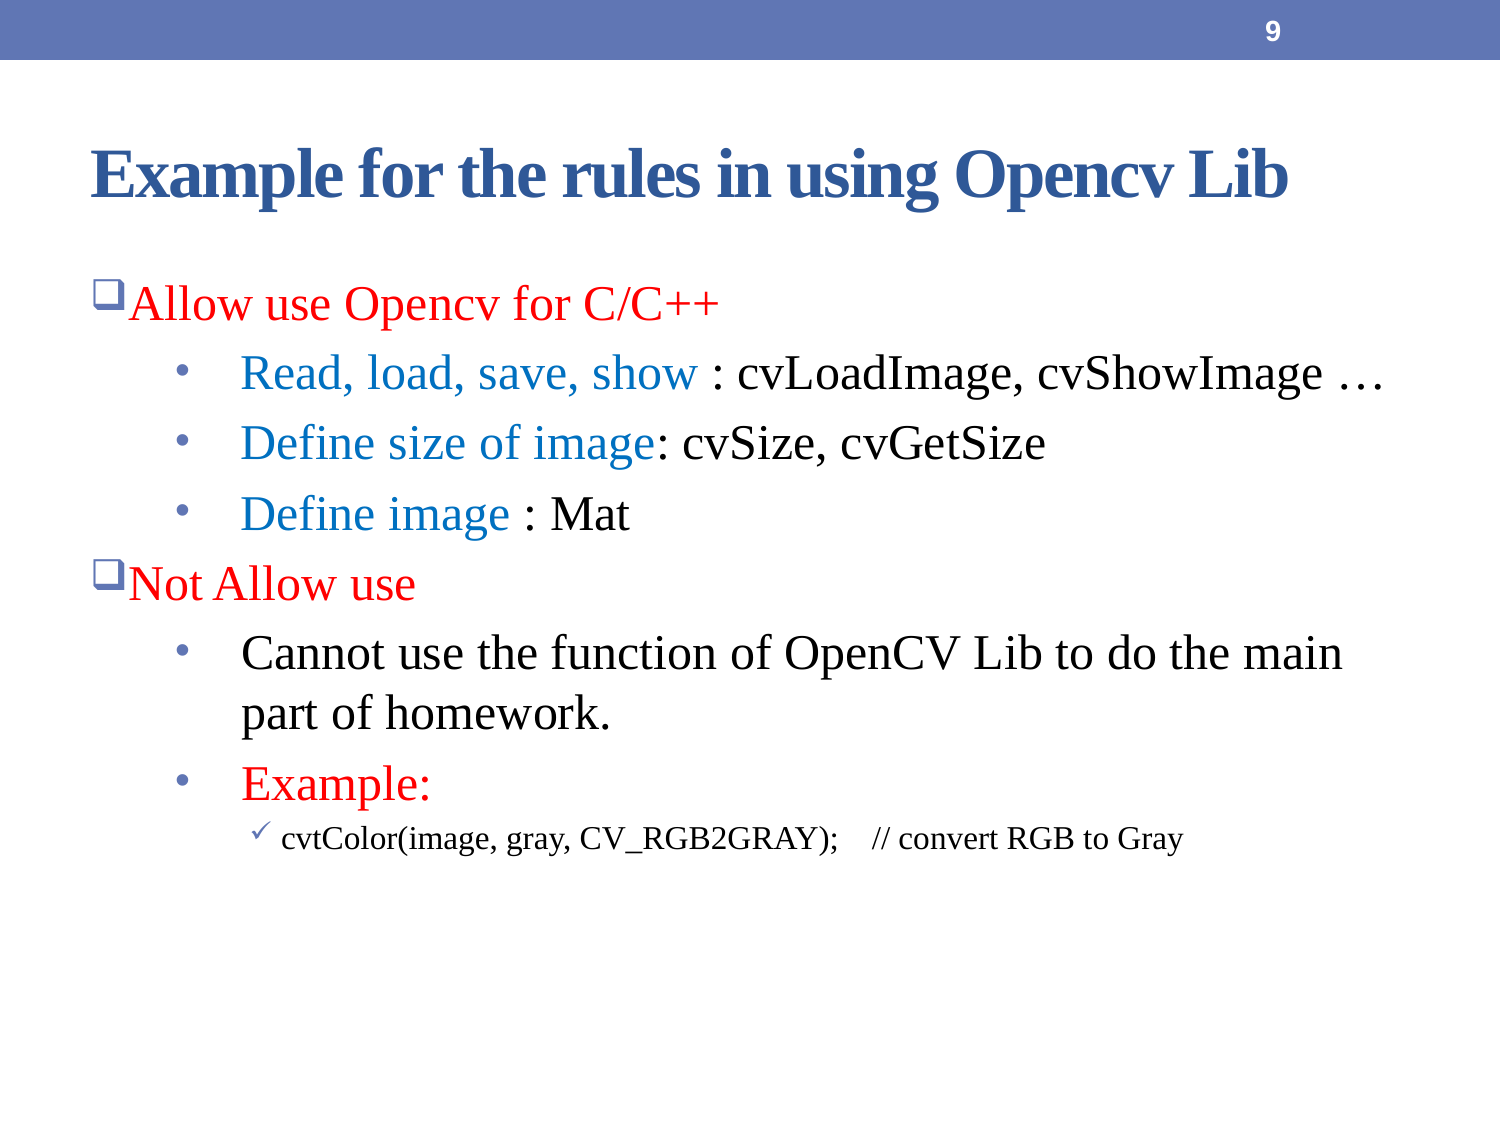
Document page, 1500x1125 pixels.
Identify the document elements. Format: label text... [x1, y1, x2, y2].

title Example for the rules in using Opencv Lib [75, 87, 1425, 250]
slide_number 9 [1250, 3, 1425, 57]
list Allow use Opencv for C/C++ Read, load, save, show : cvLoadImage, cvShowImage … Define size of image: cvSize, cvGetSize Define image : Mat Not Allow use Cannot use the function of OpenCV Lib to do the main part of homework. Example: cvtColor(image, gray, CV_RGB2GRAY); // convert RGB to Gray [75, 262, 1425, 1063]
